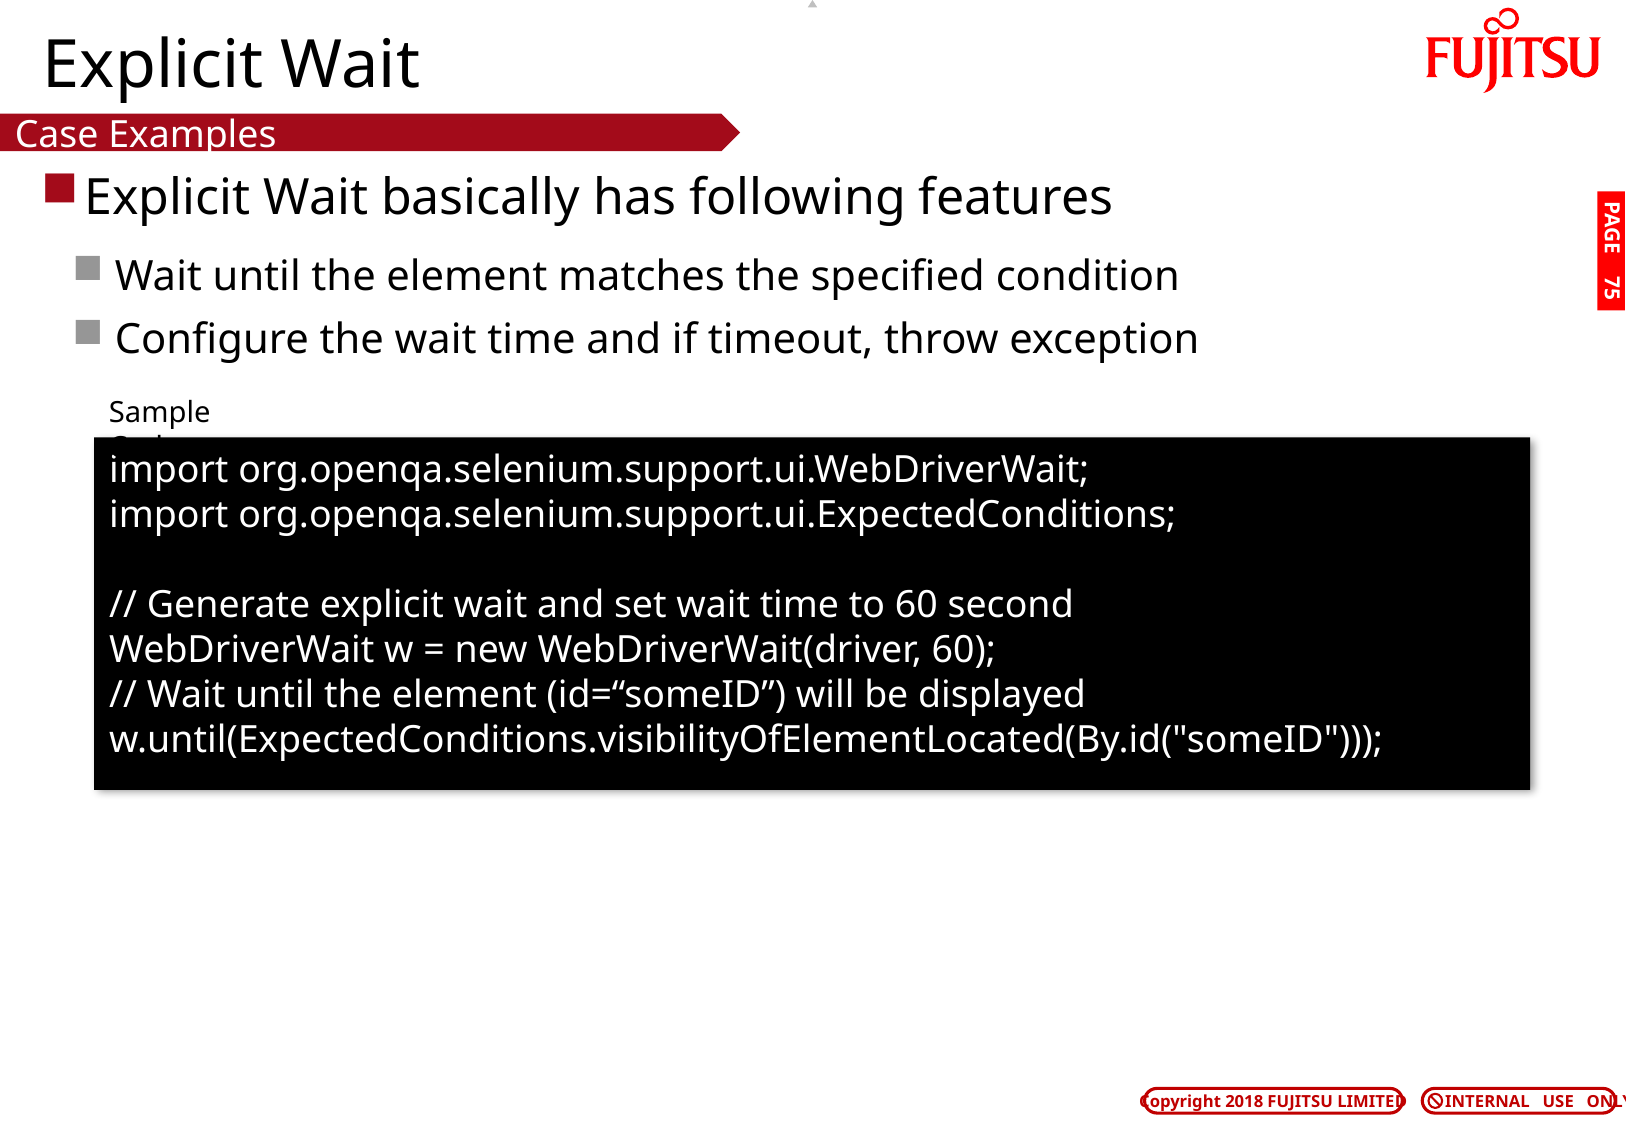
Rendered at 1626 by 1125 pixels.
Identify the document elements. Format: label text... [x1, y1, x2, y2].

title Explicit Wait [28, 28, 1404, 93]
list Explicit Wait basically has following features Wait until the element matches the specified condition Configure the wait time and if timeout, throw exception [28, 151, 1569, 1065]
text_box Sample Code [94, 385, 302, 471]
text_box Case Examples [0, 111, 743, 154]
text_box import org.openqa.selenium.support.ui.WebDriverWait; import org.openqa.selenium.support.ui.ExpectedConditions; // Generate explicit wait and set wait time to 60 second WebDriverWait w = new WebDriverWait(driver, 60); // Wait until the element (id=“someID”) will be displayed w.until(ExpectedConditions.visibilityOfElementLocated(By.id("someID"))); [94, 437, 1531, 790]
slide_number PAGE 74 [1597, 191, 1625, 311]
